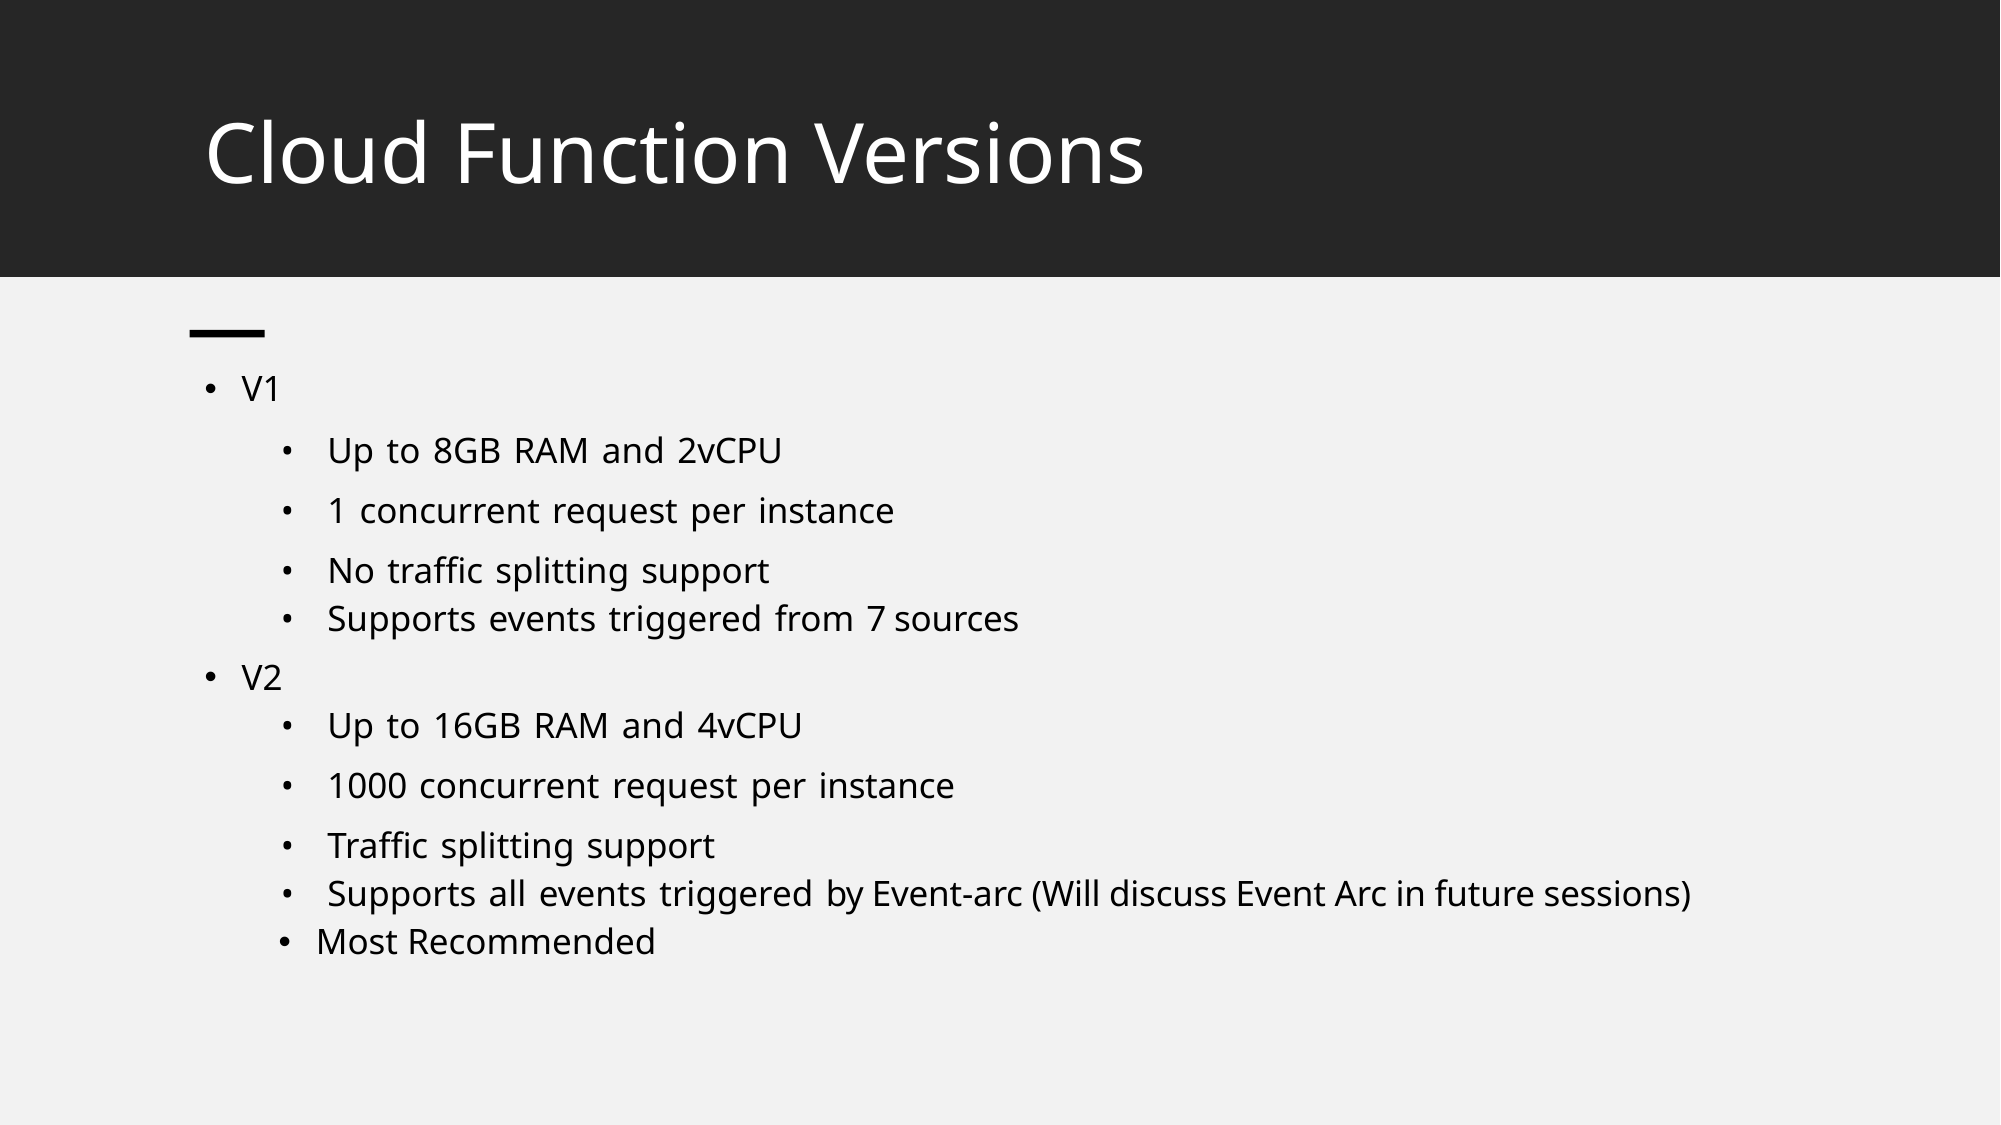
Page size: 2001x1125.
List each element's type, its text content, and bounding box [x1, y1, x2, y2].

text_box [0, 275, 2000, 1125]
text_box [0, 0, 2000, 275]
list V1 Up to 8GB RAM and 2vCPU 1 concurrent request per instance No traffic splitting support Supports events triggered from 7 sources V2 Up to 16GB RAM and 4vCPU 1000 concurrent request per instance Traffic splitting support Supports all events triggered by Event-arc (Will discuss Event Arc in future sessions) Most Recommended [189, 363, 1811, 1014]
text_box [188, 328, 266, 339]
title Cloud Function Versions [189, 104, 1812, 253]
